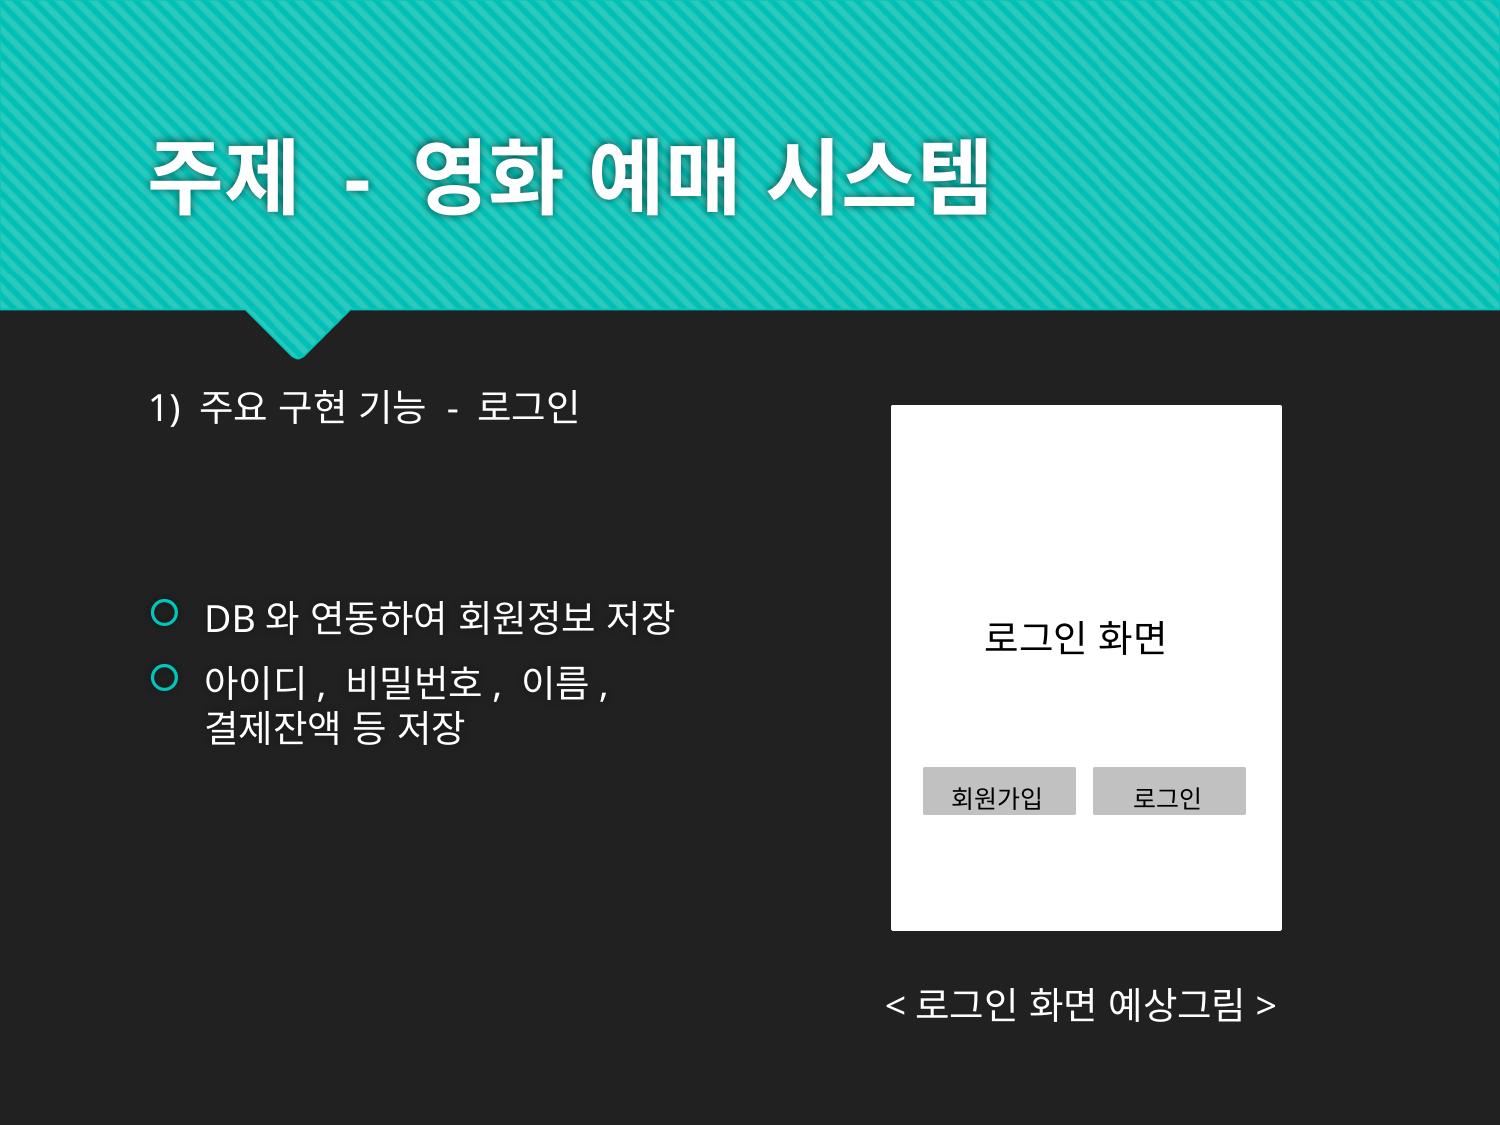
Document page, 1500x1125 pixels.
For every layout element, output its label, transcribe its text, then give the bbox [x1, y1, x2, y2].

text_box 로그인 화면 [969, 607, 1420, 668]
text_box 회원가입 [936, 776, 1068, 822]
text_box <로그인 화면 예상그림> [869, 974, 1320, 1035]
text_box [891, 405, 1282, 931]
text_box 로그인 [1118, 776, 1250, 822]
title 주제 - 영화 예매 시스템 [132, 73, 1368, 233]
text_box [1093, 767, 1246, 815]
text_box 1) 주요 구현 기능 - 로그인 [132, 376, 675, 437]
list DB와 연동하여 회원정보 저장 아이디, 비밀번호, 이름, 결제잔액 등 저장 [132, 507, 716, 967]
text_box [923, 767, 1076, 815]
